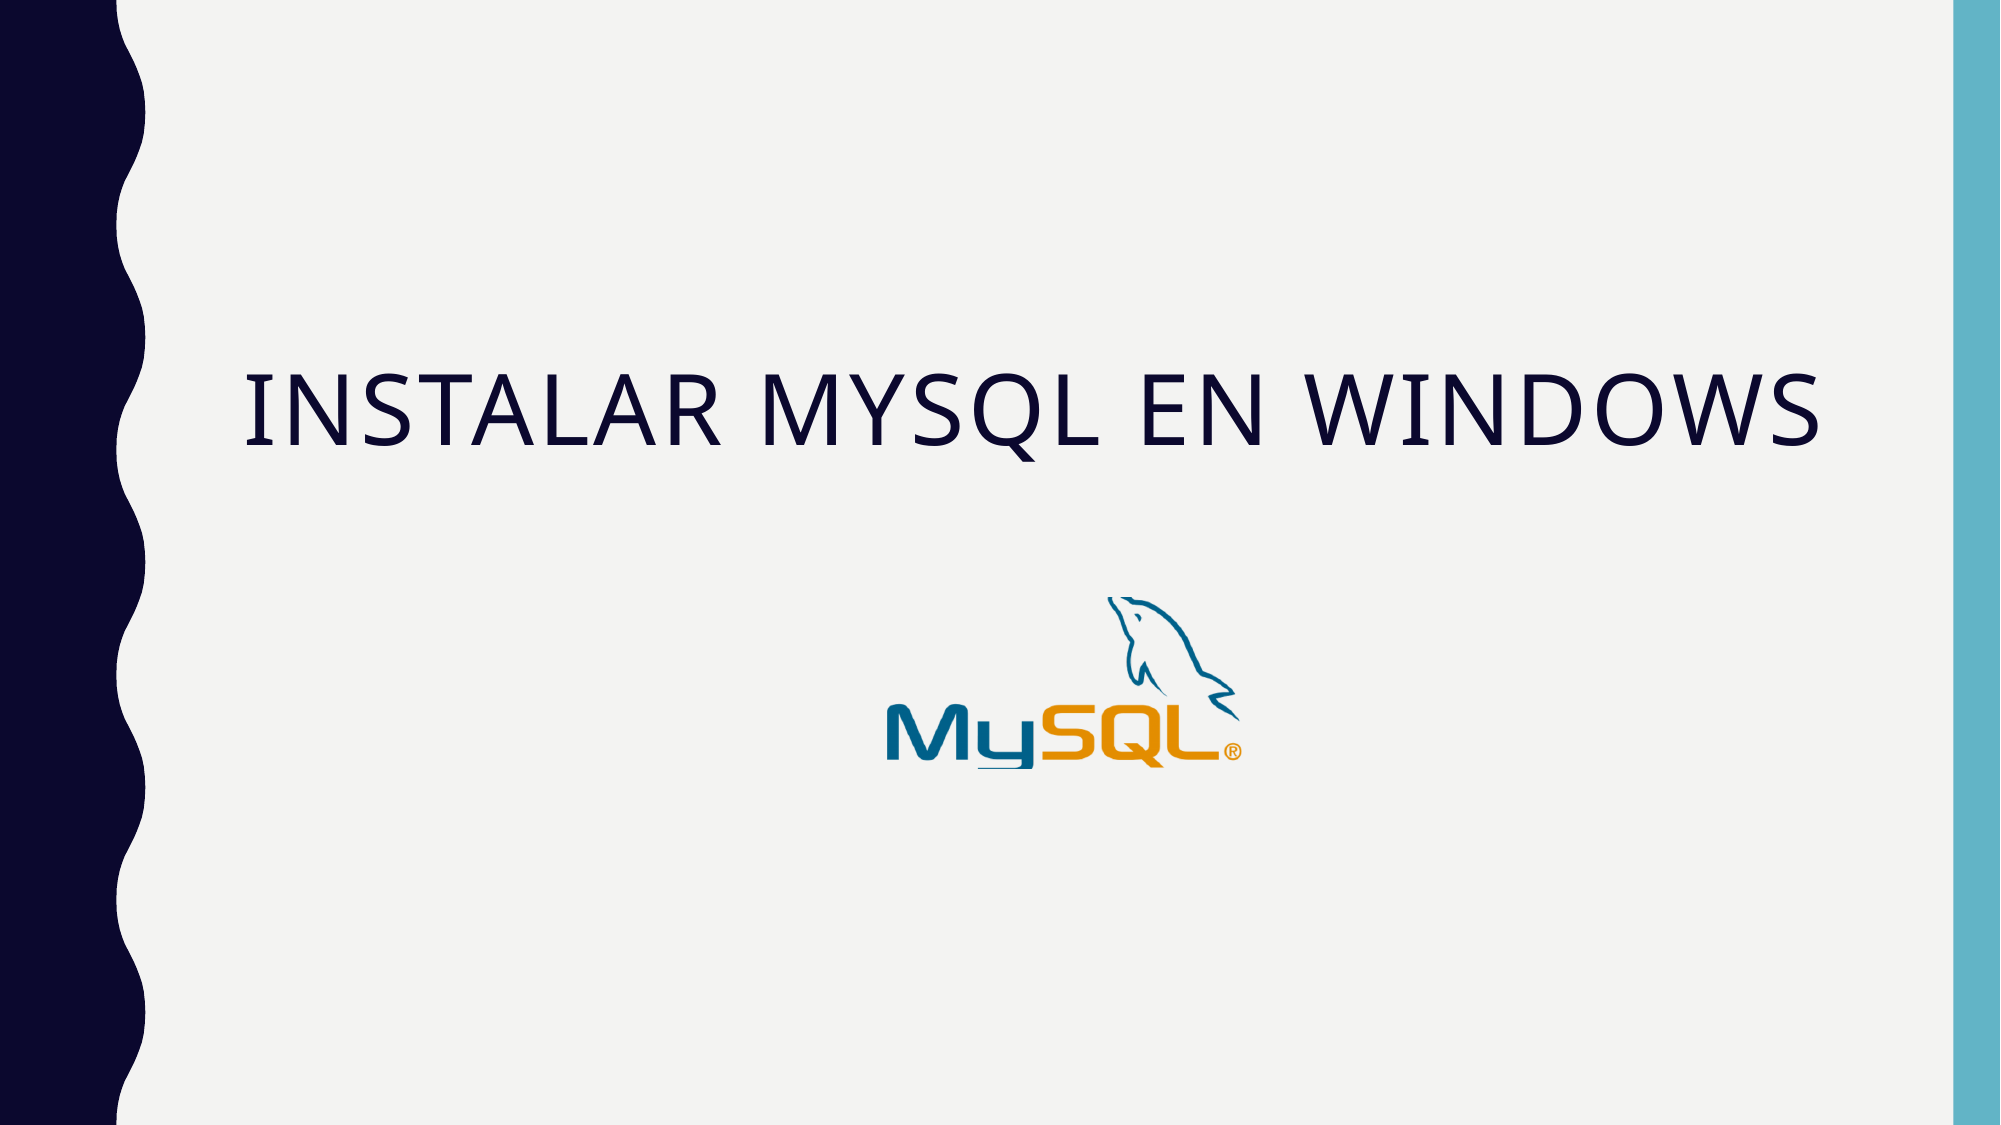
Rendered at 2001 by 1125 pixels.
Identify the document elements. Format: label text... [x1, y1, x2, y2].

picture [886, 597, 1242, 769]
title Instalar MySQL en Windows [201, 352, 1871, 598]
